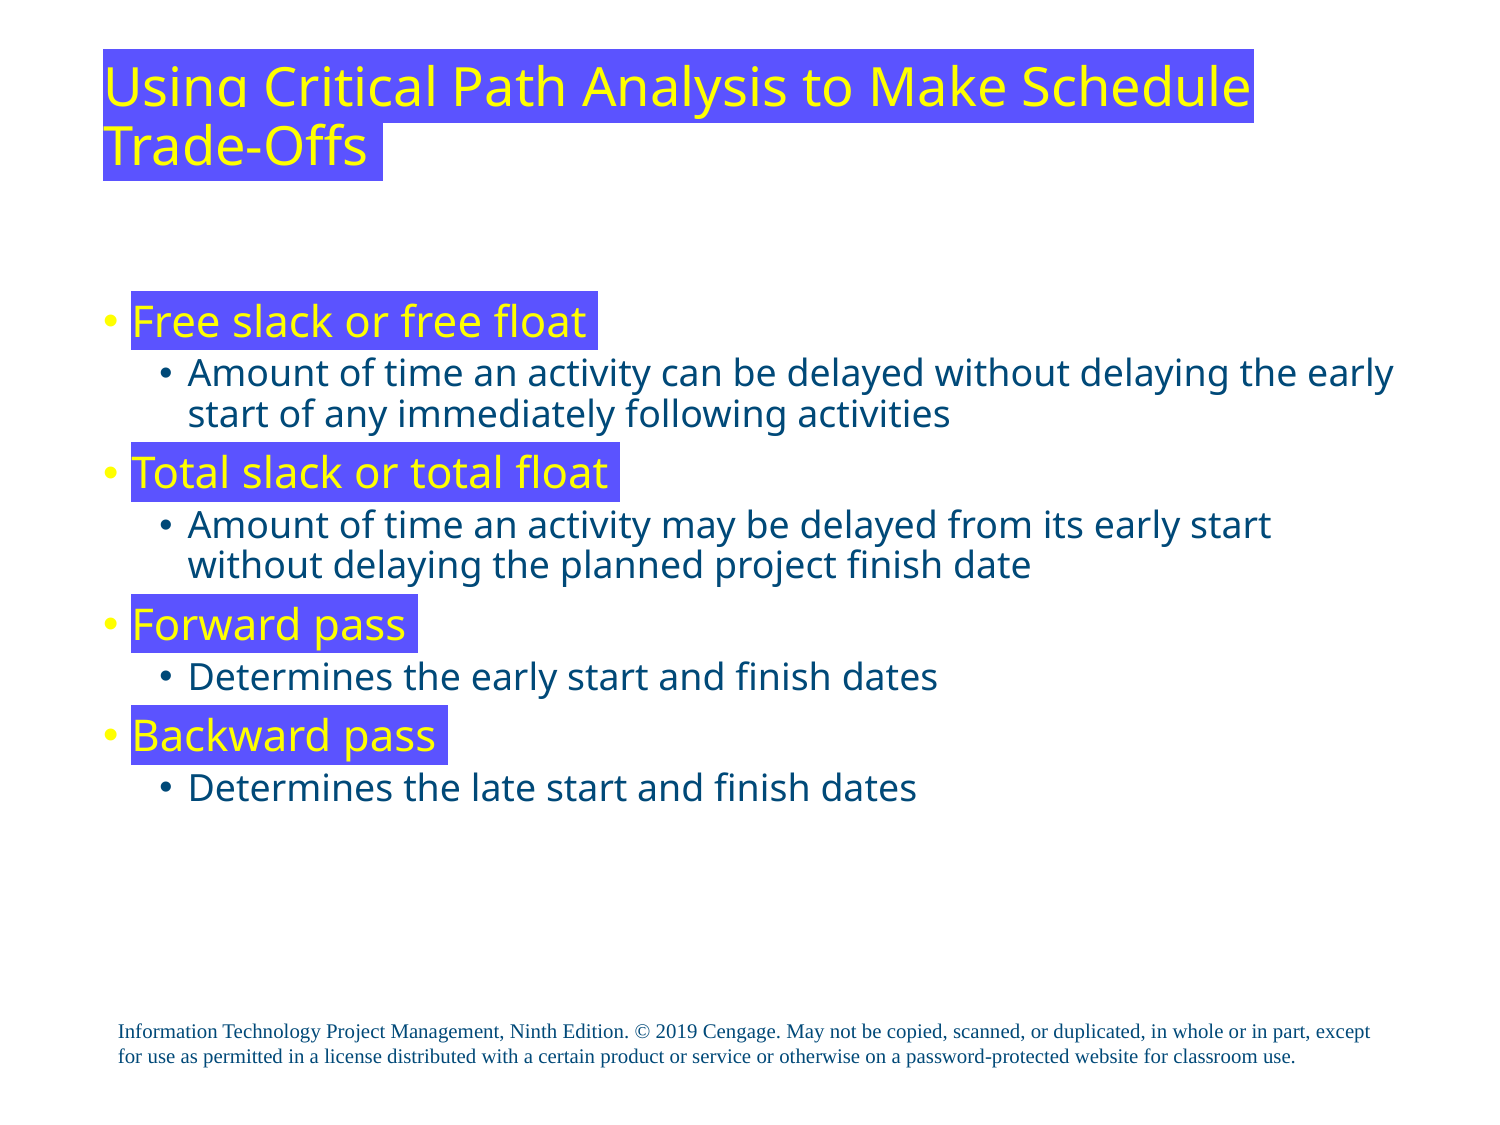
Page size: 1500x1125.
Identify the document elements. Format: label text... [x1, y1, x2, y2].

title Using Critical Path Analysis to Make Schedule Trade-Offs [103, 59, 1397, 278]
list Free slack or free float Amount of time an activity can be delayed without delaying the early start of any immediately following activities Total slack or total float Amount of time an activity may be delayed from its early start without delaying the planned project finish date Forward pass Determines the early start and finish dates Backward pass Determines the late start and finish dates [103, 299, 1397, 1009]
footer Information Technology Project Management, Ninth Edition. © 2019 Cengage. May not be copied, scanned, or duplicated, in whole or in part, except for use as permitted in a license distributed with a certain product or service or otherwise on a password-protected website for classroom use. [103, 1009, 1397, 1070]
